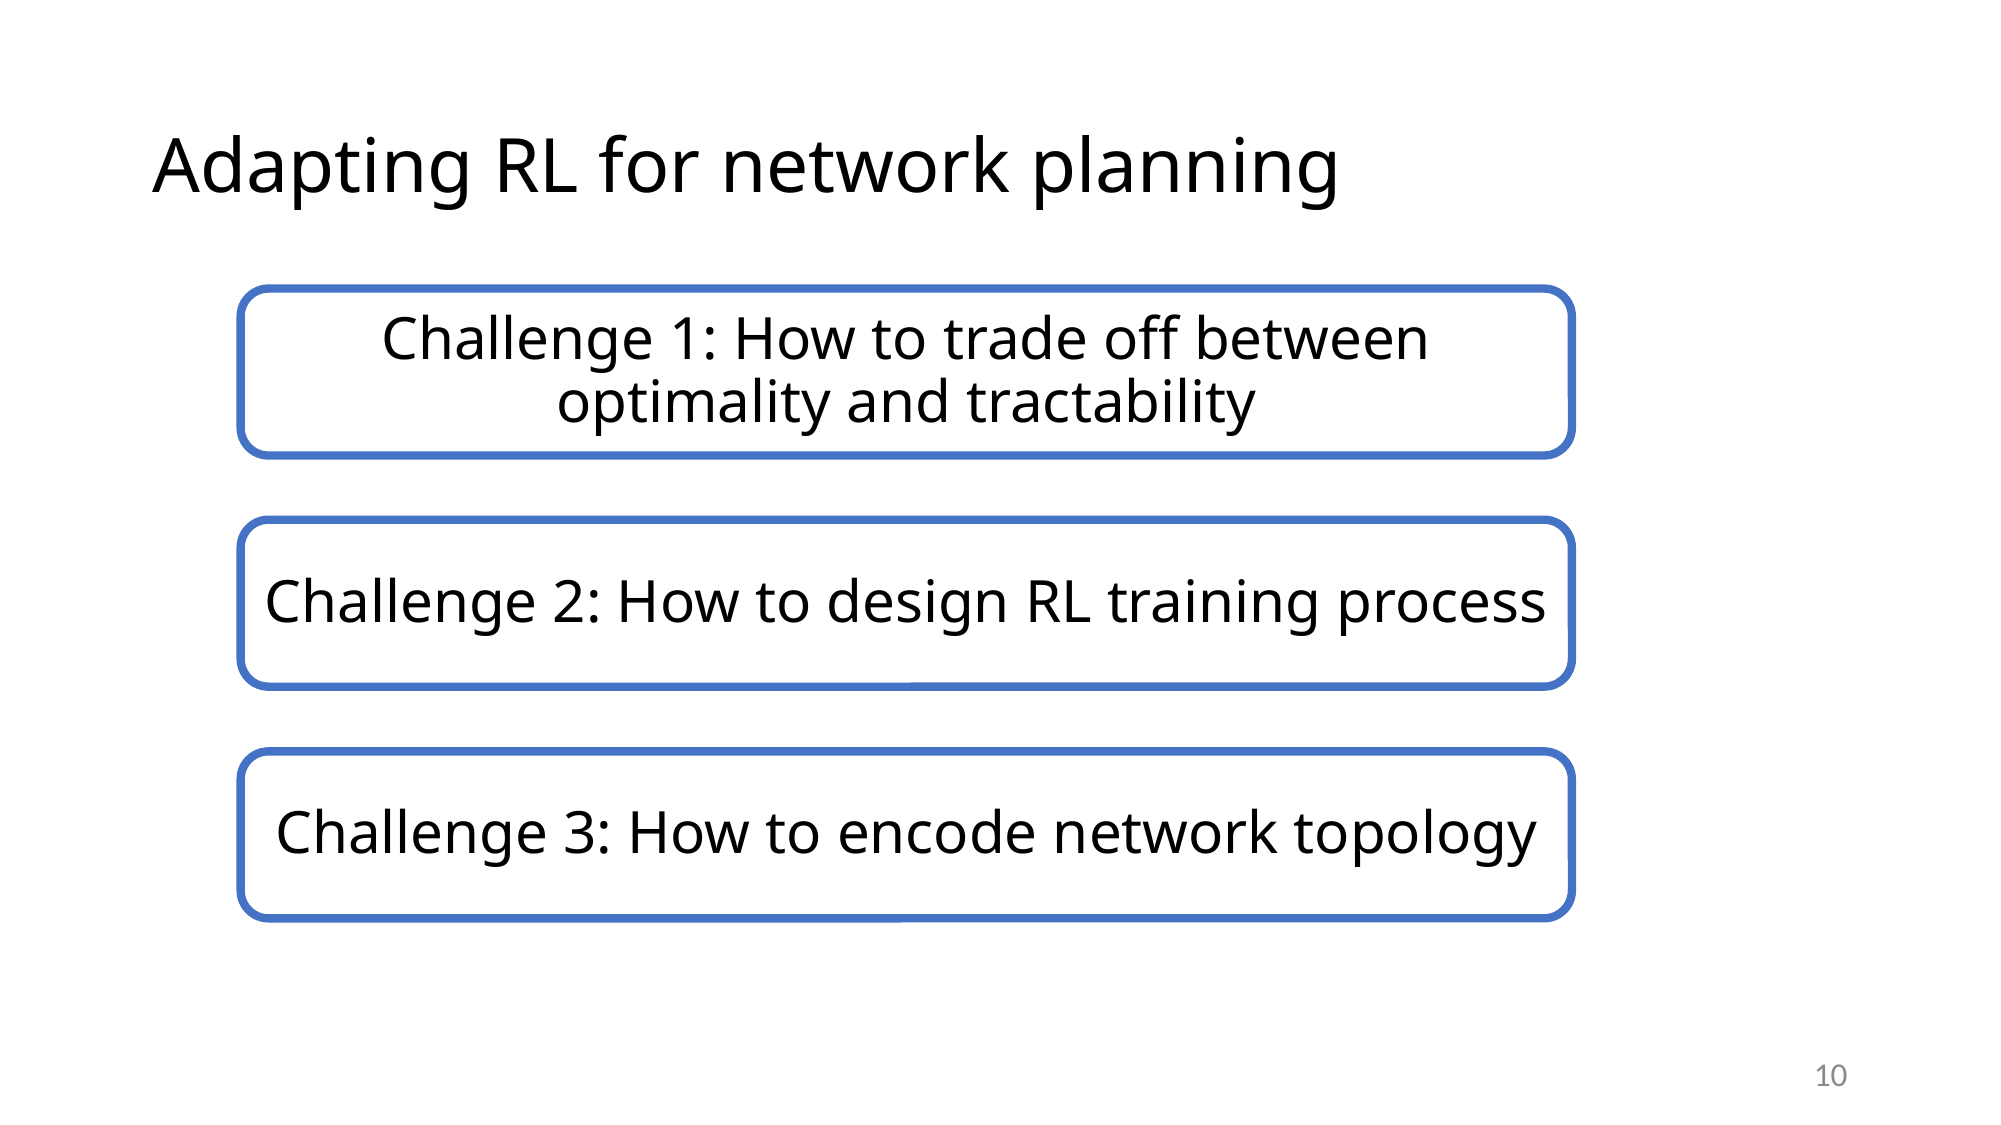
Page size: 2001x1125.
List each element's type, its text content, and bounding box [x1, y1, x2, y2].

title Adapting RL for network planning [137, 59, 1863, 278]
text_box Challenge 2: How to design RL training process [239, 518, 1573, 688]
text_box Challenge 3: How to encode network topology [239, 750, 1573, 920]
slide_number 10 [1412, 1042, 1863, 1103]
text_box Challenge 1: How to trade off between optimality and tractability [239, 287, 1573, 457]
